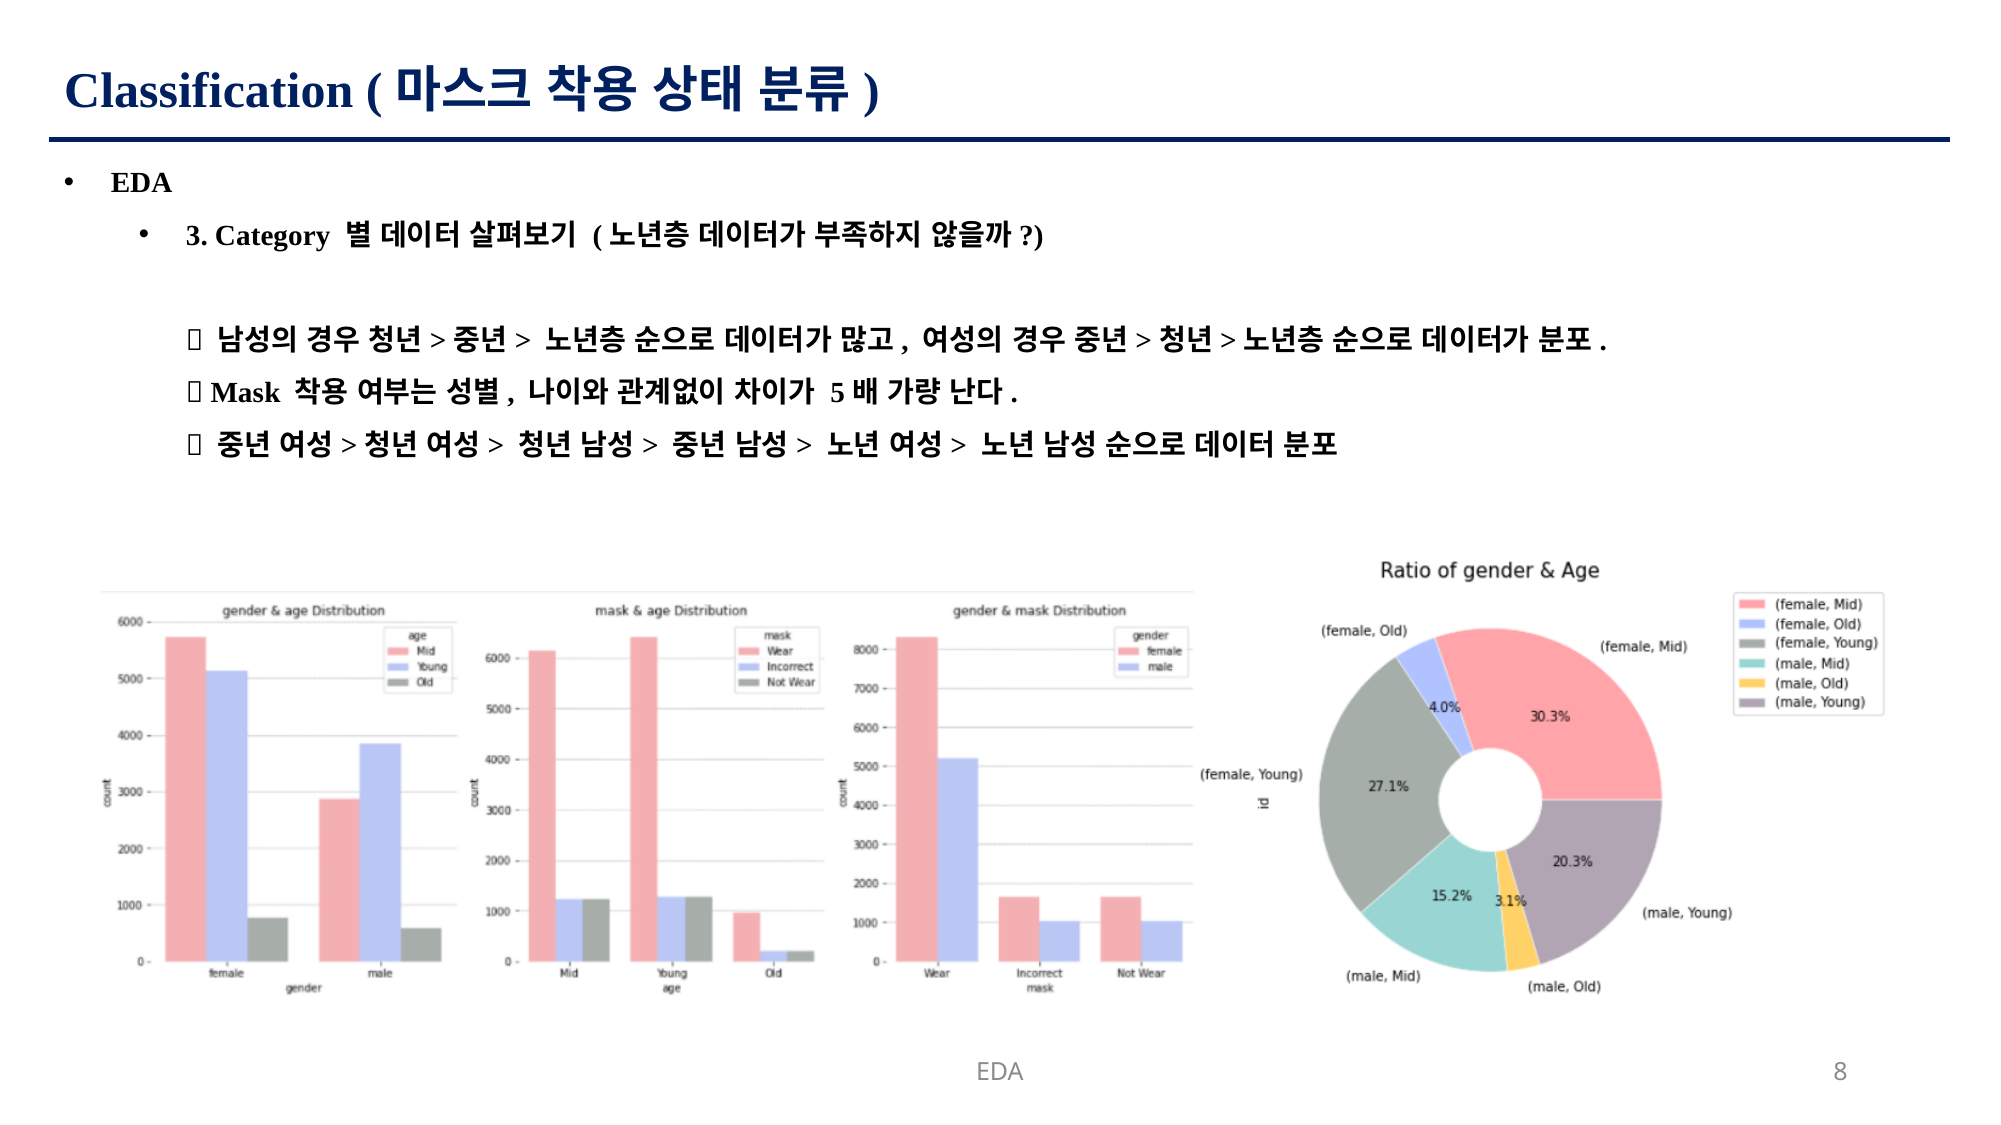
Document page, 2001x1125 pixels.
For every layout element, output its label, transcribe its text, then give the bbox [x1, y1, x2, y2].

text_box EDA 3. Category 별 데이터 살펴보기 (노년층 데이터가 부족하지 않을까?)  남성의 경우 청년>중년> 노년층 순으로 데이터가 많고, 여성의 경우 중년>청년>노년층 순으로 데이터가 분포.  Mask 착용 여부는 성별, 나이와 관계없이 차이가 5배 가량 난다.  중년 여성>청년 여성> 청년 남성> 중년 남성> 노년 여성> 노년 남성 순으로 데이터 분포 [48, 138, 1951, 1002]
picture [93, 558, 1887, 1002]
slide_number 8 [1412, 1042, 1863, 1103]
footer EDA [662, 1042, 1338, 1103]
title Classification (마스크 착용 상태 분류) [49, 43, 1950, 137]
